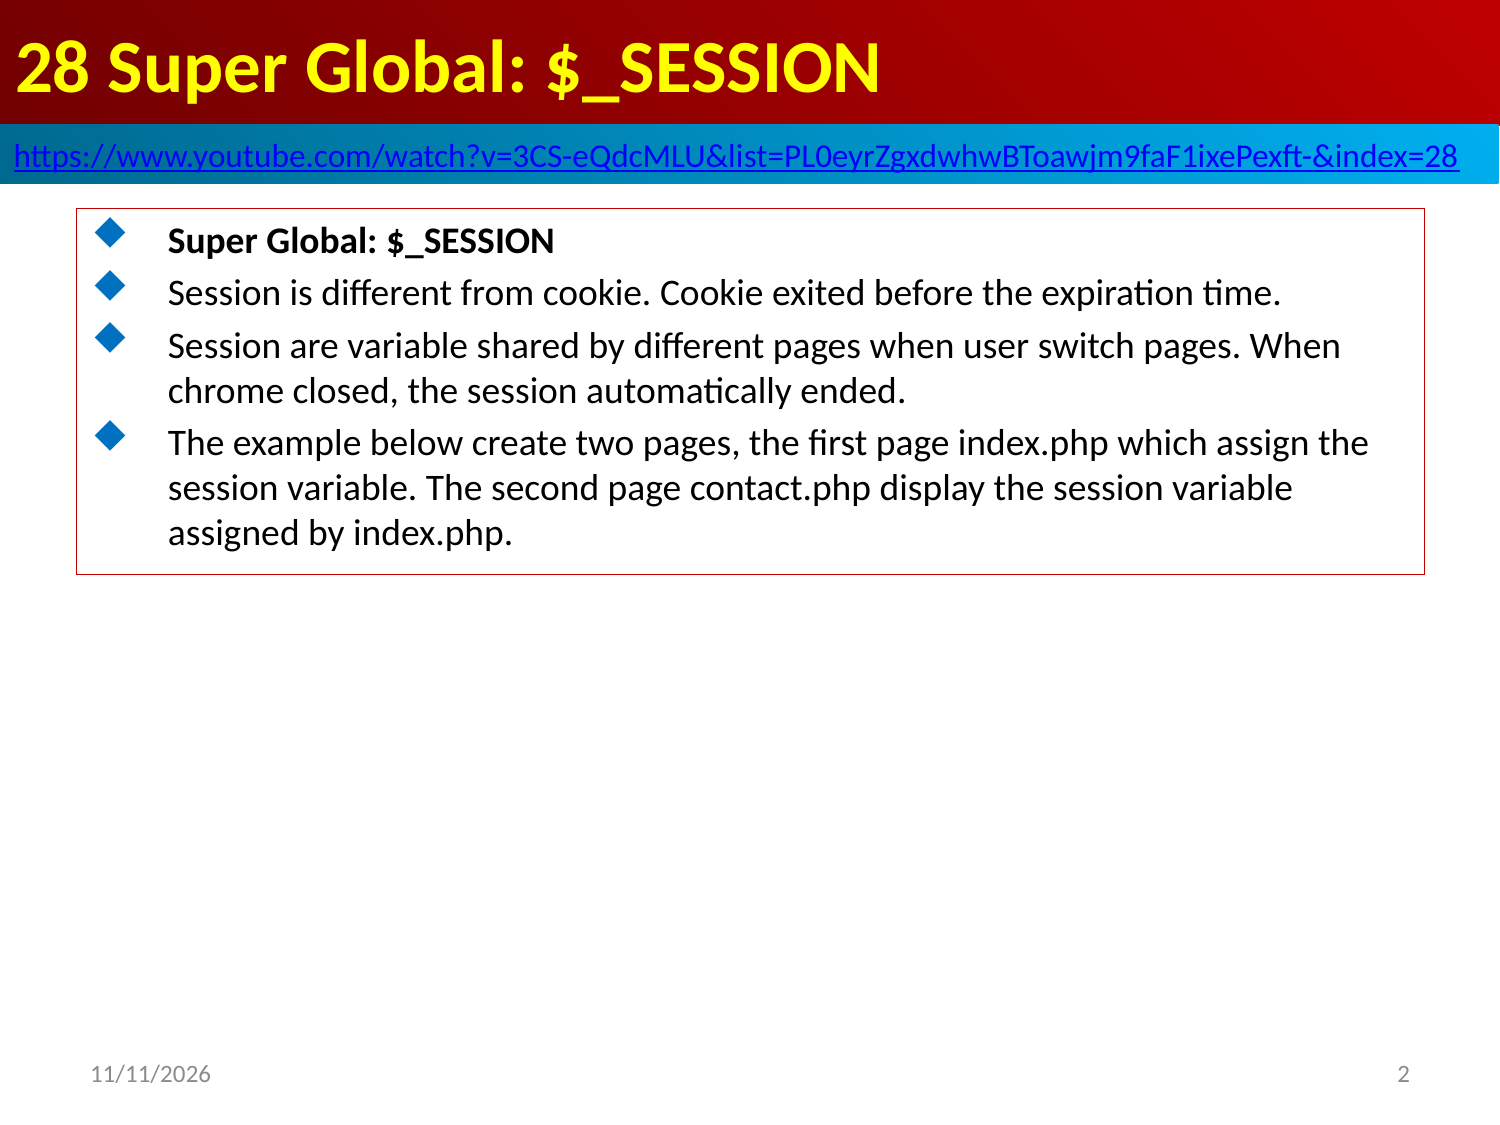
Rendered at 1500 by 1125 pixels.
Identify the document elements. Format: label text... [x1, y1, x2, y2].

slide_number 2 [1074, 1042, 1425, 1103]
text_box https://www.youtube.com/watch?v=3CS-eQdcMLU&list=PL0eyrZgxdwhwBToawjm9faF1ixePexft-&index=28 [0, 124, 1499, 184]
title 28 Super Global: $_SESSION [0, 0, 1500, 126]
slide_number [75, 1042, 425, 1103]
subtitle Super Global: $_SESSION Session is different from cookie. Cookie exited before the expiration time. Session are variable shared by different pages when user switch pages. When chrome closed, the session automatically ended. The example below create two pages, the first page index.php which assign the session variable. The second page contact.php display the session variable assigned by index.php. [76, 208, 1425, 575]
